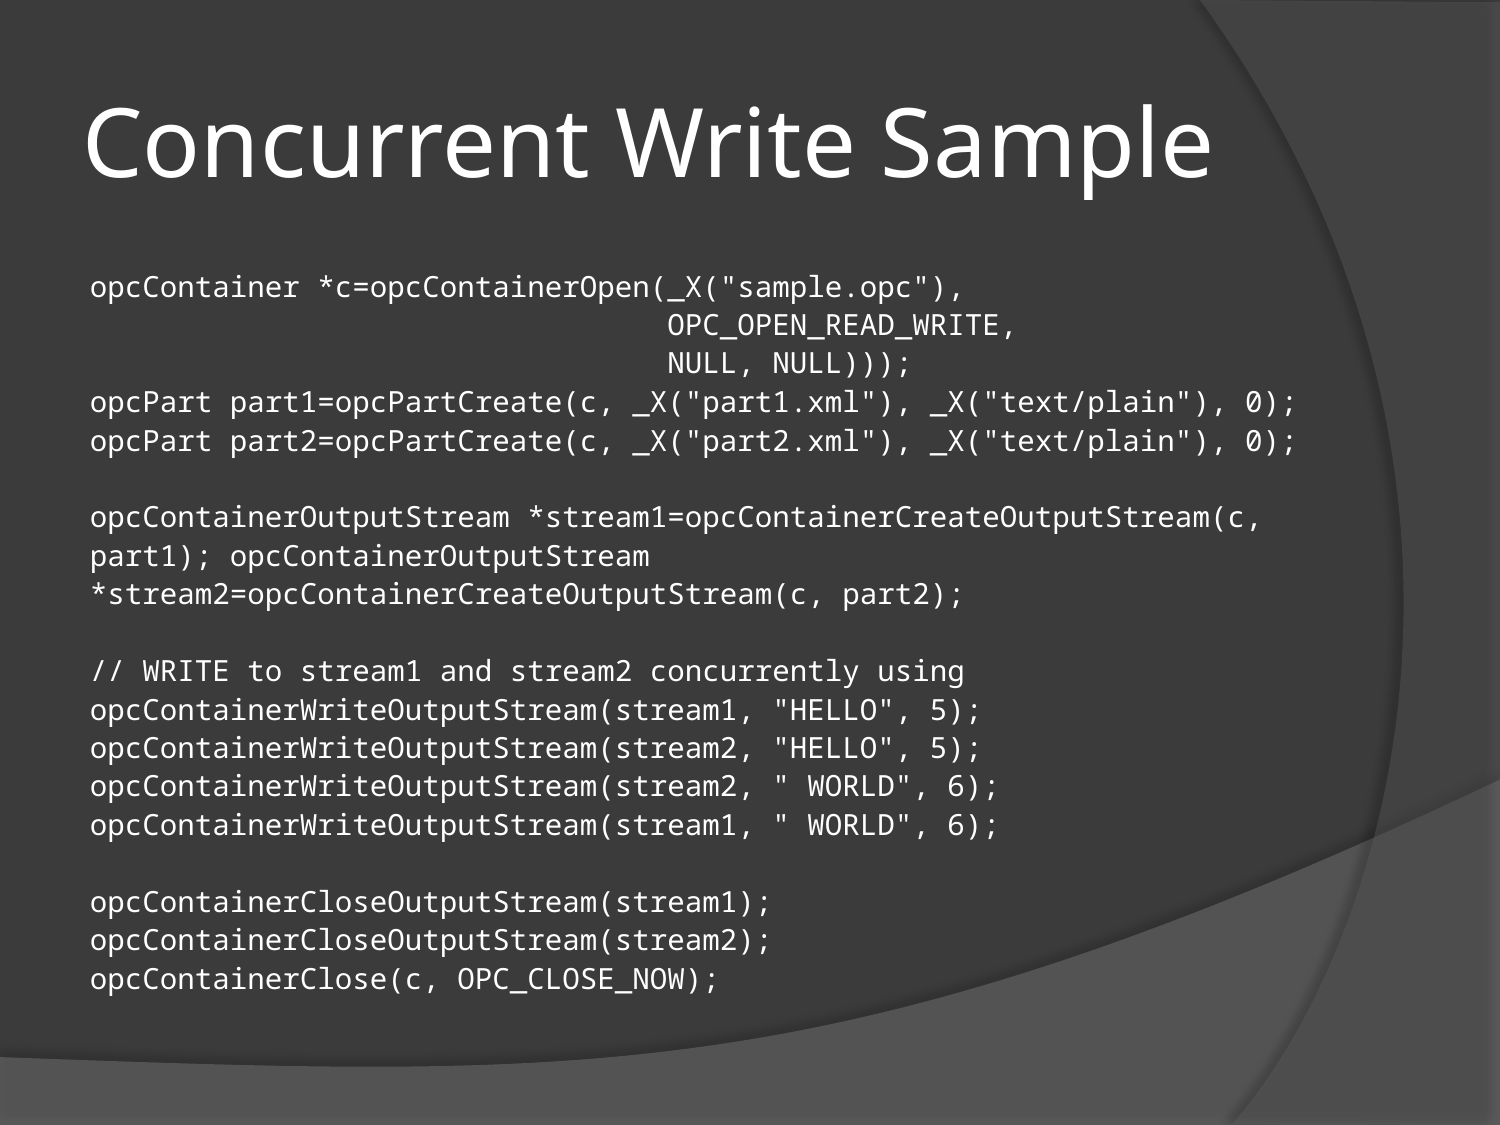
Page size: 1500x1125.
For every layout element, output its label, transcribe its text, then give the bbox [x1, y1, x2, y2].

title Concurrent Write Sample [75, 45, 1300, 233]
list opcContainer *c=opcContainerOpen(_X("sample.opc"), OPC_OPEN_READ_WRITE, NULL, NULL))); opcPart part1=opcPartCreate(c, _X("part1.xml"), _X("text/plain"), 0); opcPart part2=opcPartCreate(c, _X("part2.xml"), _X("text/plain"), 0); opcContainerOutputStream *stream1=opcContainerCreateOutputStream(c, part1); opcContainerOutputStream *stream2=opcContainerCreateOutputStream(c, part2); // WRITE to stream1 and stream2 concurrently using opcContainerWriteOutputStream(stream1, "HELLO", 5); opcContainerWriteOutputStream(stream2, "HELLO", 5); opcContainerWriteOutputStream(stream2, " WORLD", 6); opcContainerWriteOutputStream(stream1, " WORLD", 6); opcContainerCloseOutputStream(stream1); opcContainerCloseOutputStream(stream2); opcContainerClose(c, OPC_CLOSE_NOW); [75, 257, 1341, 1000]
